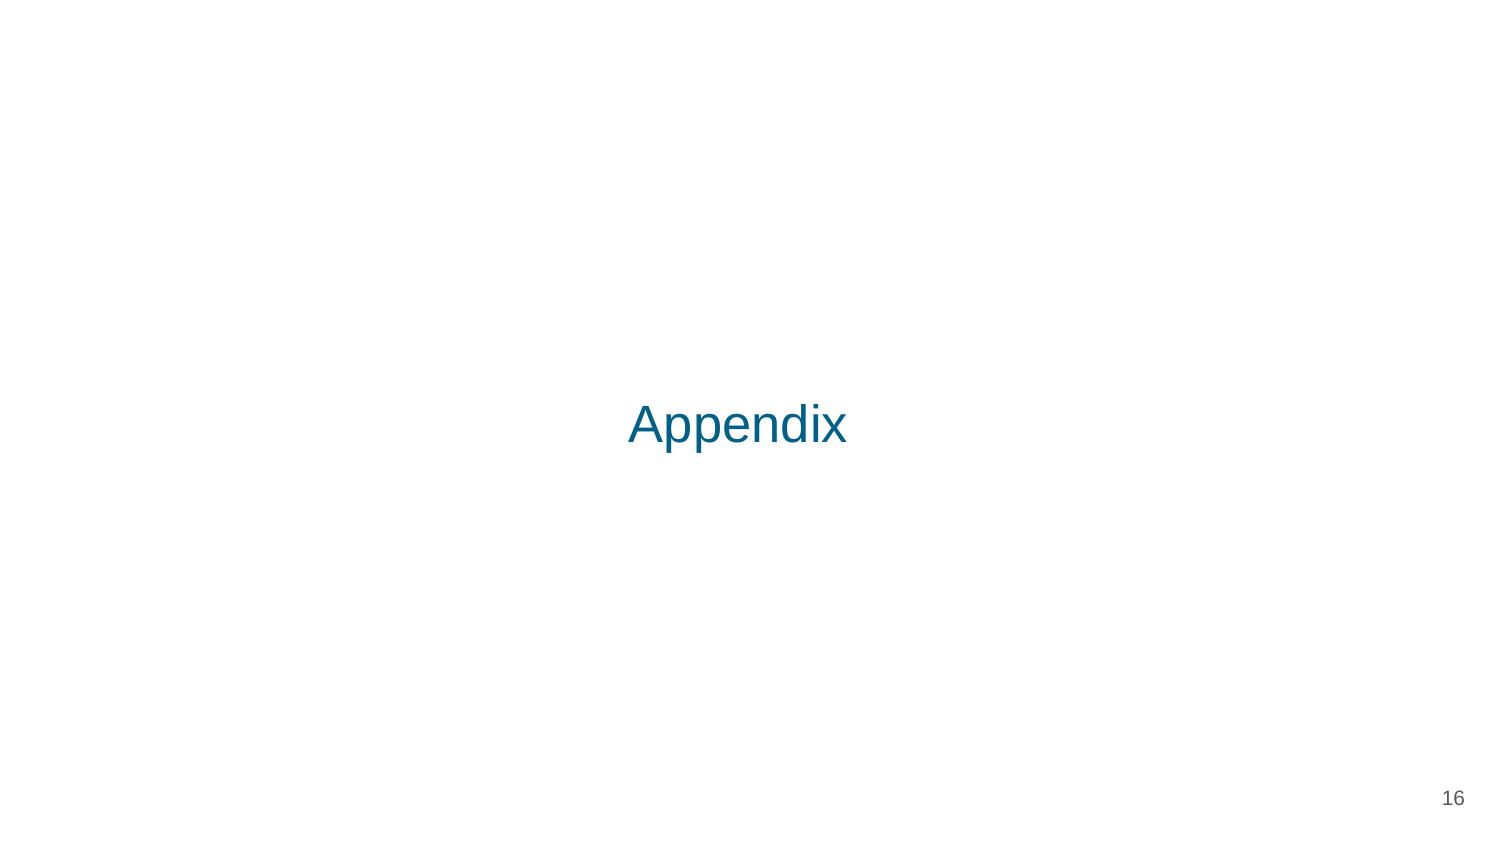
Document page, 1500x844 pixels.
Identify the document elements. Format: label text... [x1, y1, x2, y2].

title Appendix [614, 374, 886, 469]
slide_number ‹#› [1389, 764, 1480, 830]
